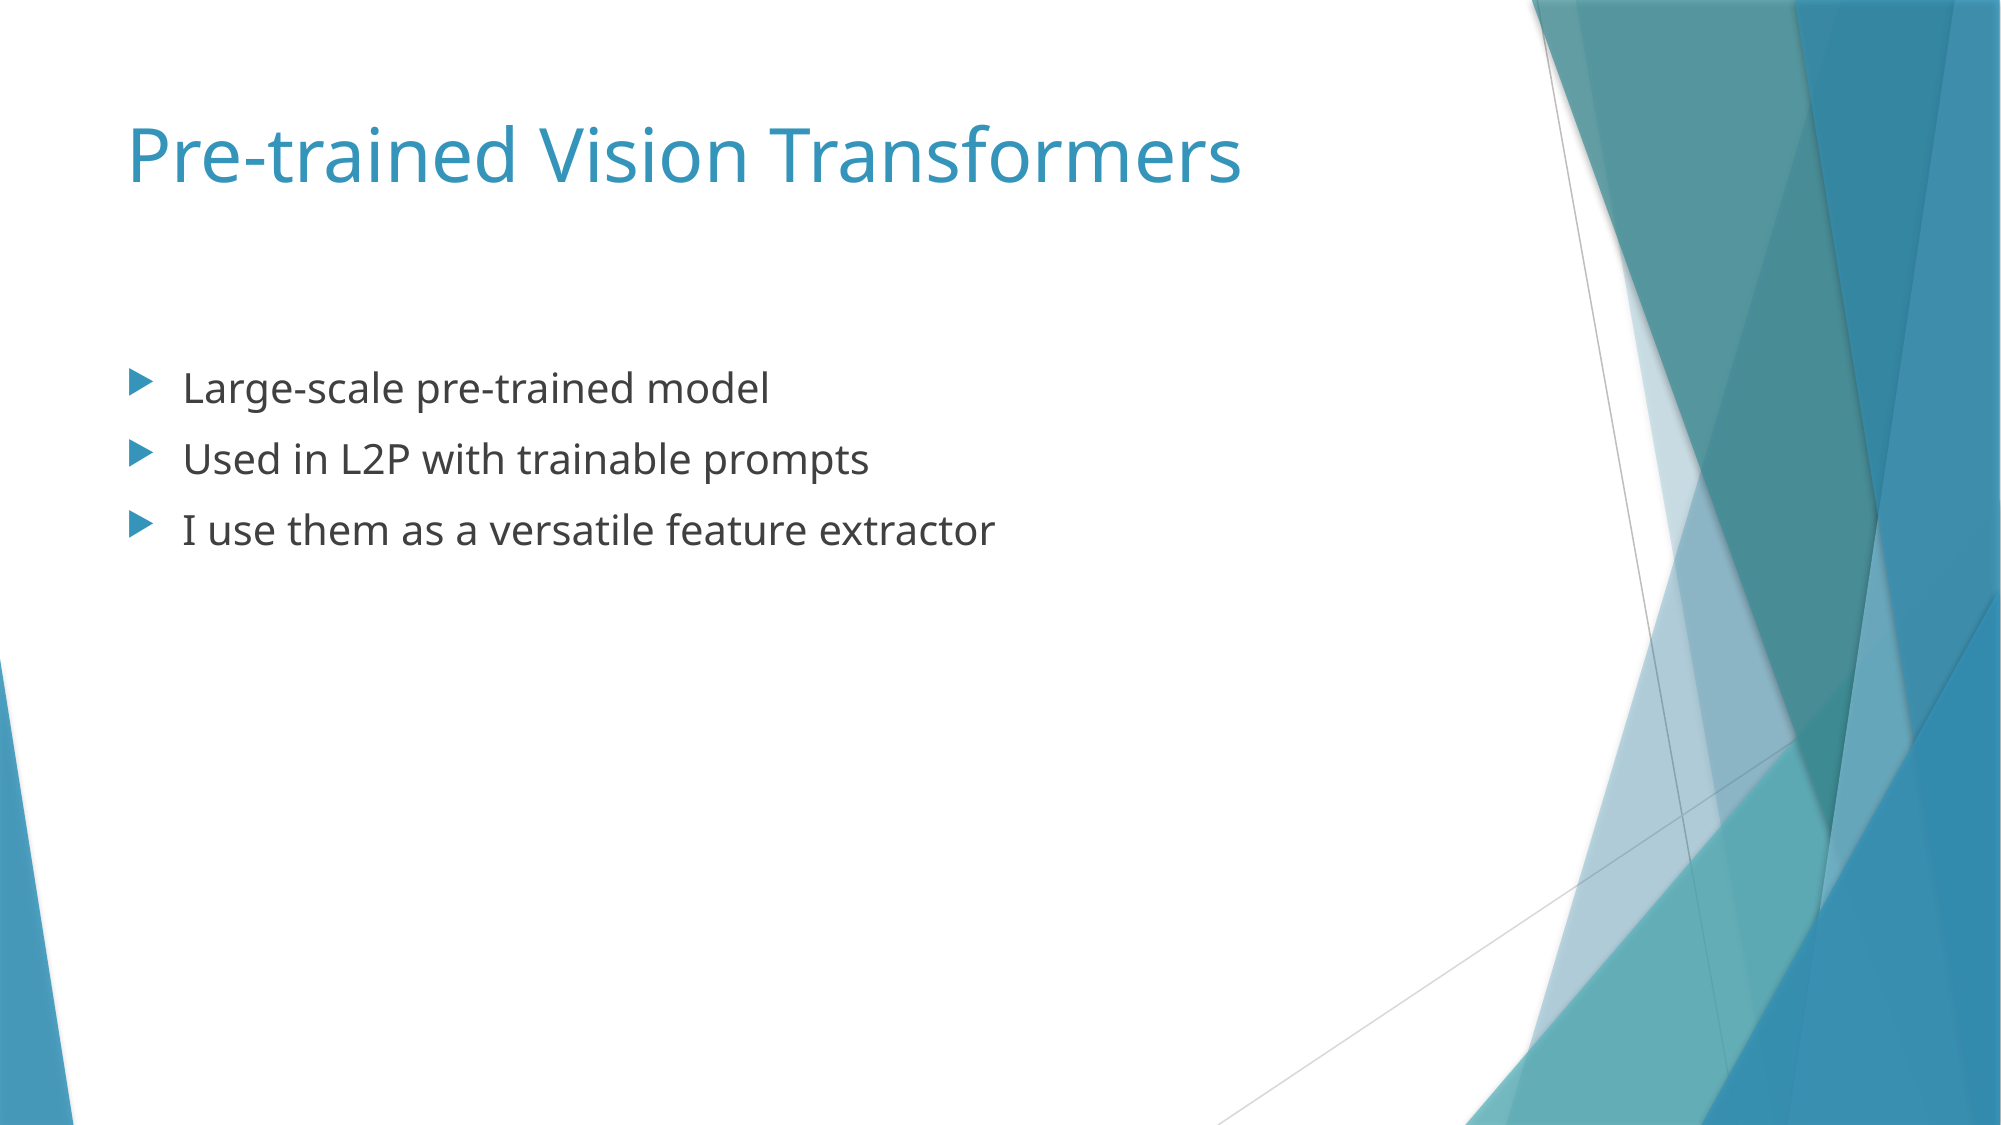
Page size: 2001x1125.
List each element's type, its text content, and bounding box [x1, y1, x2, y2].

title Pre-trained Vision Transformers [111, 99, 1522, 317]
list Large-scale pre-trained model Used in L2P with trainable prompts I use them as a versatile feature extractor [111, 354, 1522, 992]
